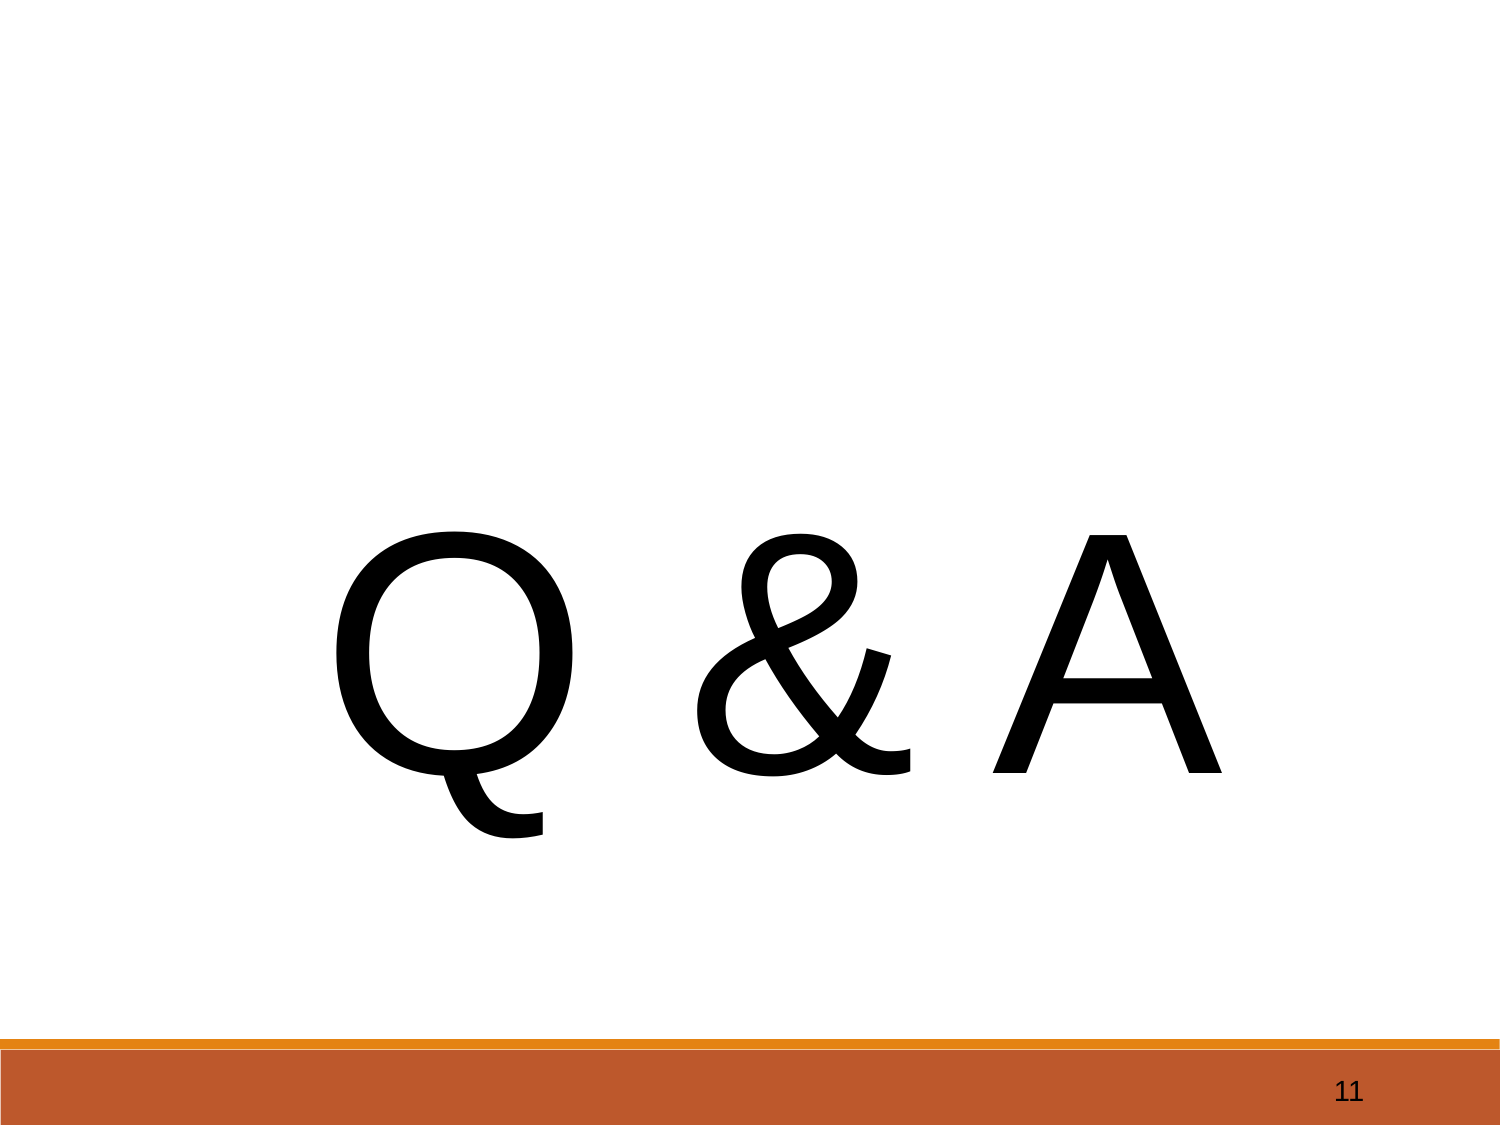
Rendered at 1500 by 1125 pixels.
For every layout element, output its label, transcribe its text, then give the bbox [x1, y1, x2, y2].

text_box Q & A [306, 420, 1239, 851]
slide_number 11 [1217, 1059, 1380, 1120]
